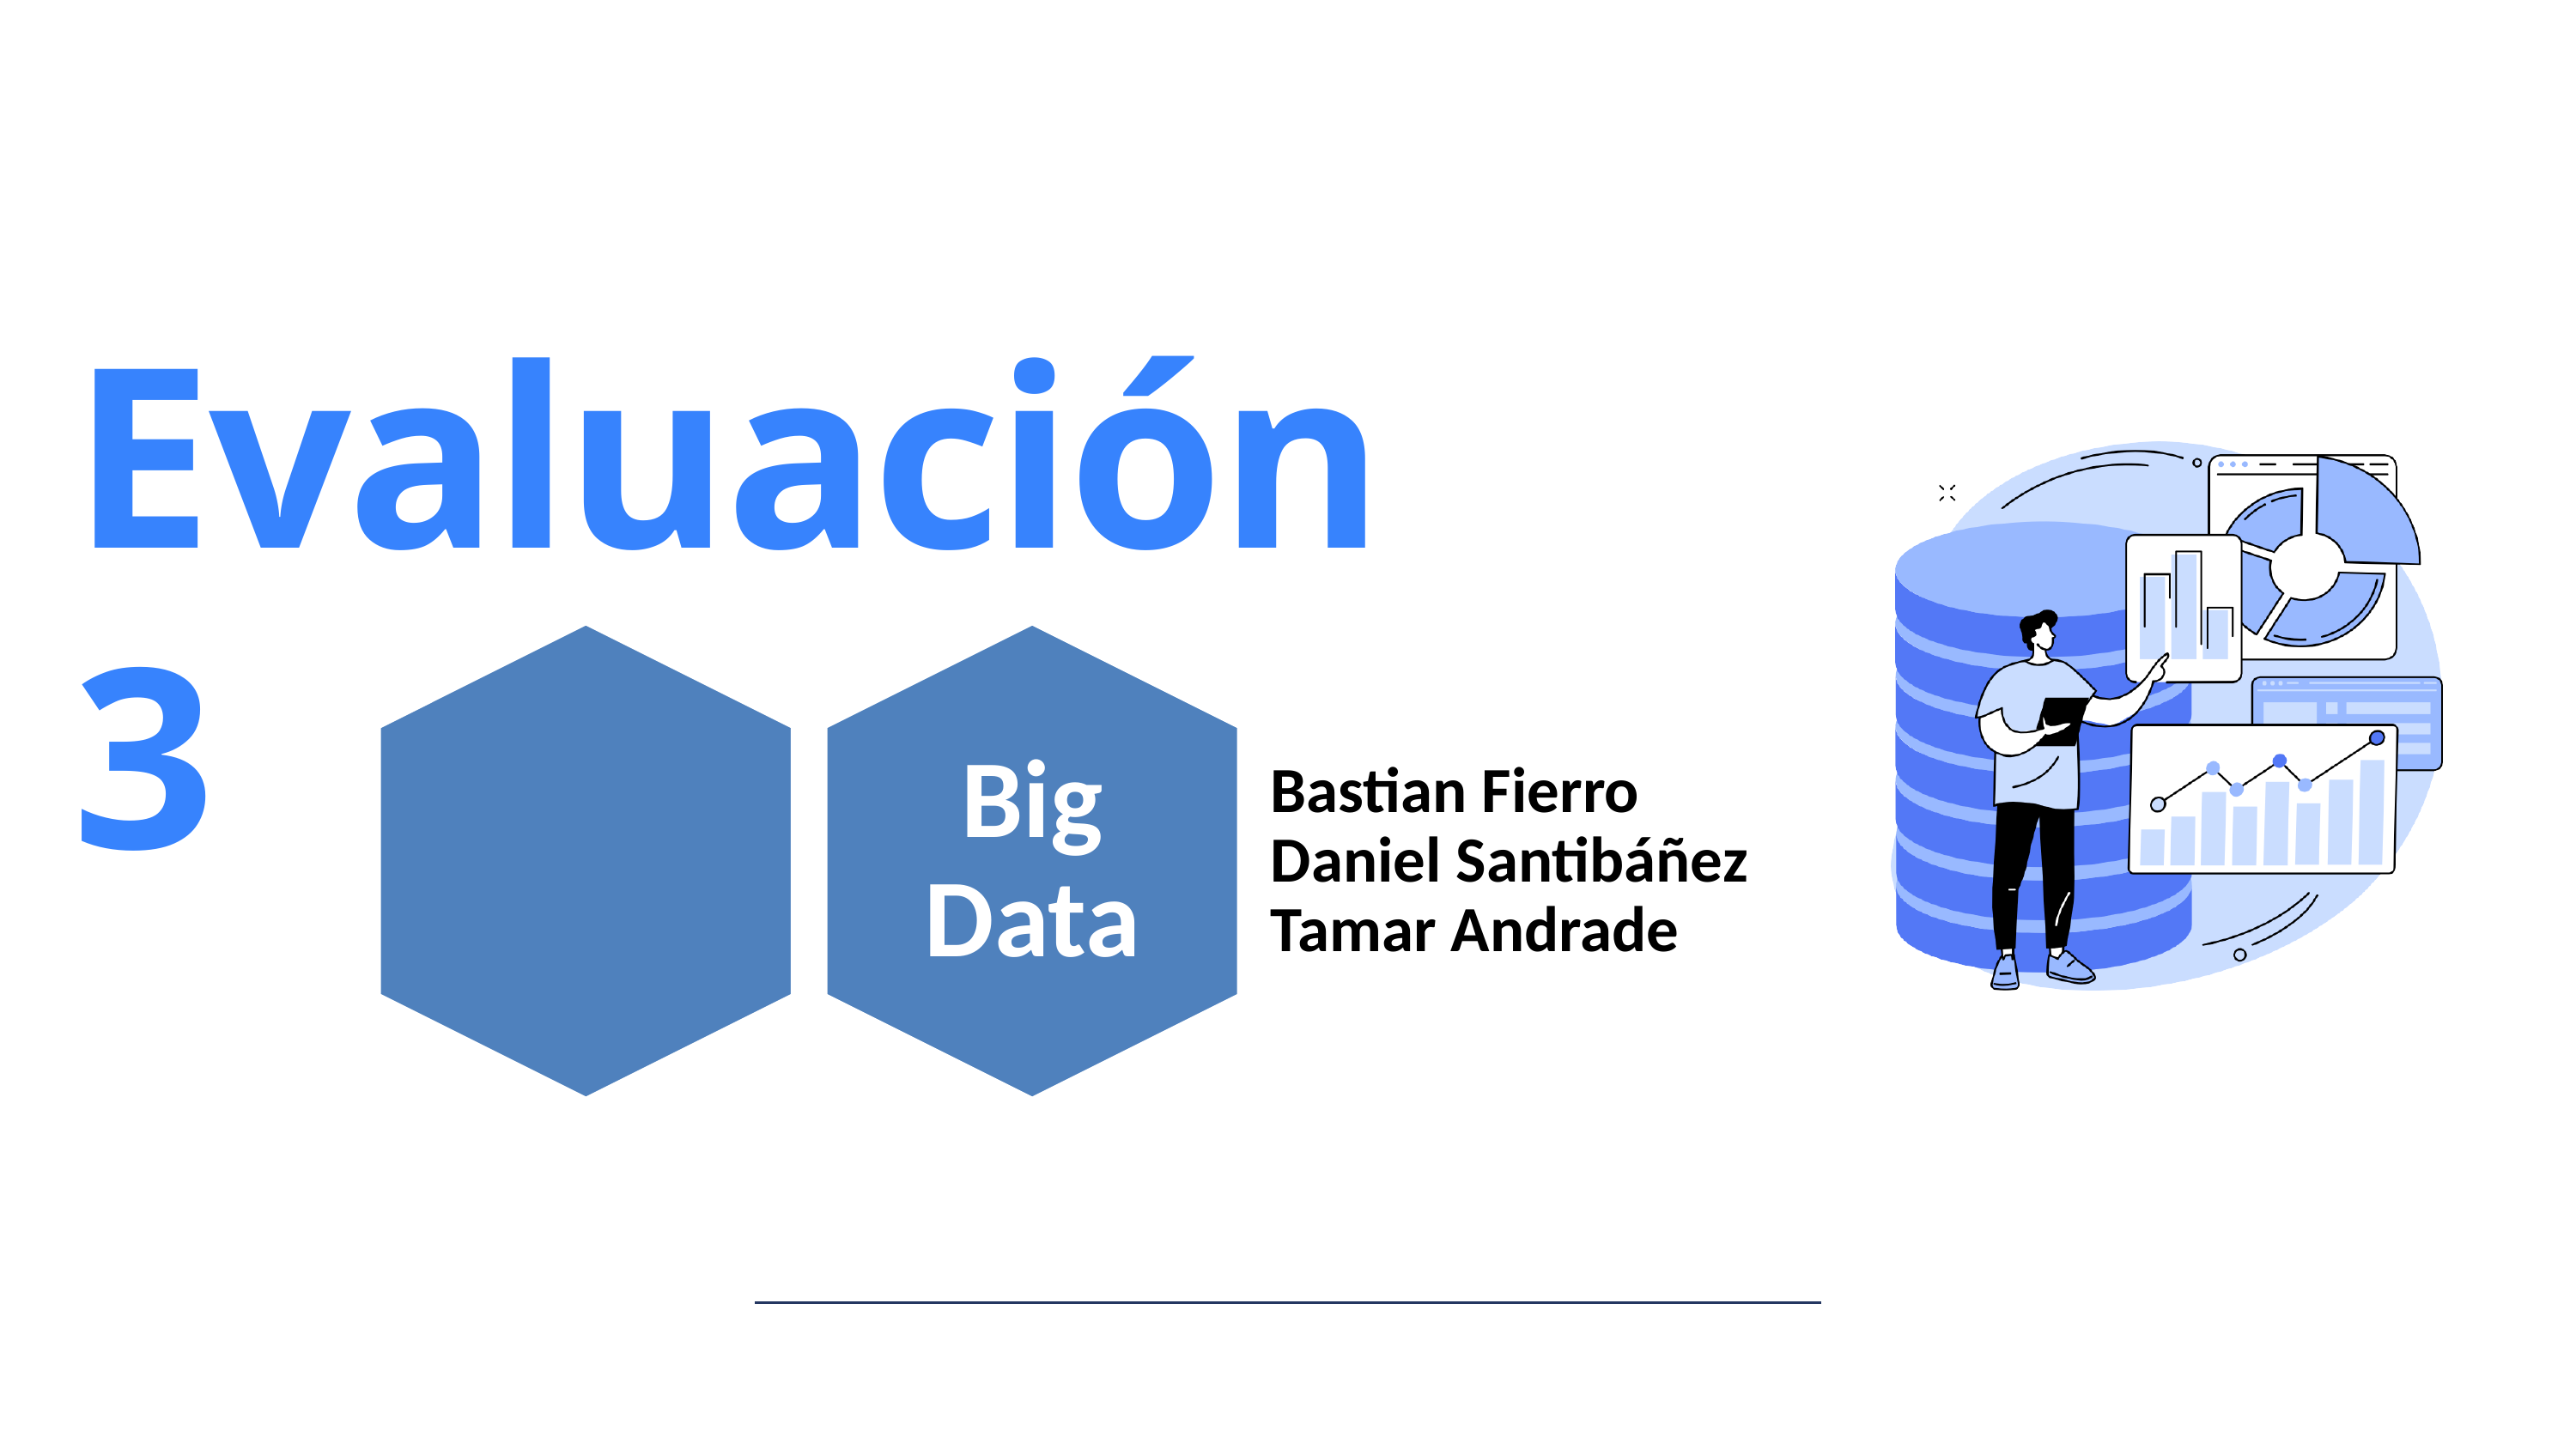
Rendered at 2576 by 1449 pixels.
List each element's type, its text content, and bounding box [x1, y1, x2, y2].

picture [1891, 440, 2443, 991]
text_box Evaluación 3 [70, 296, 1500, 579]
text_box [70, 580, 1783, 1142]
